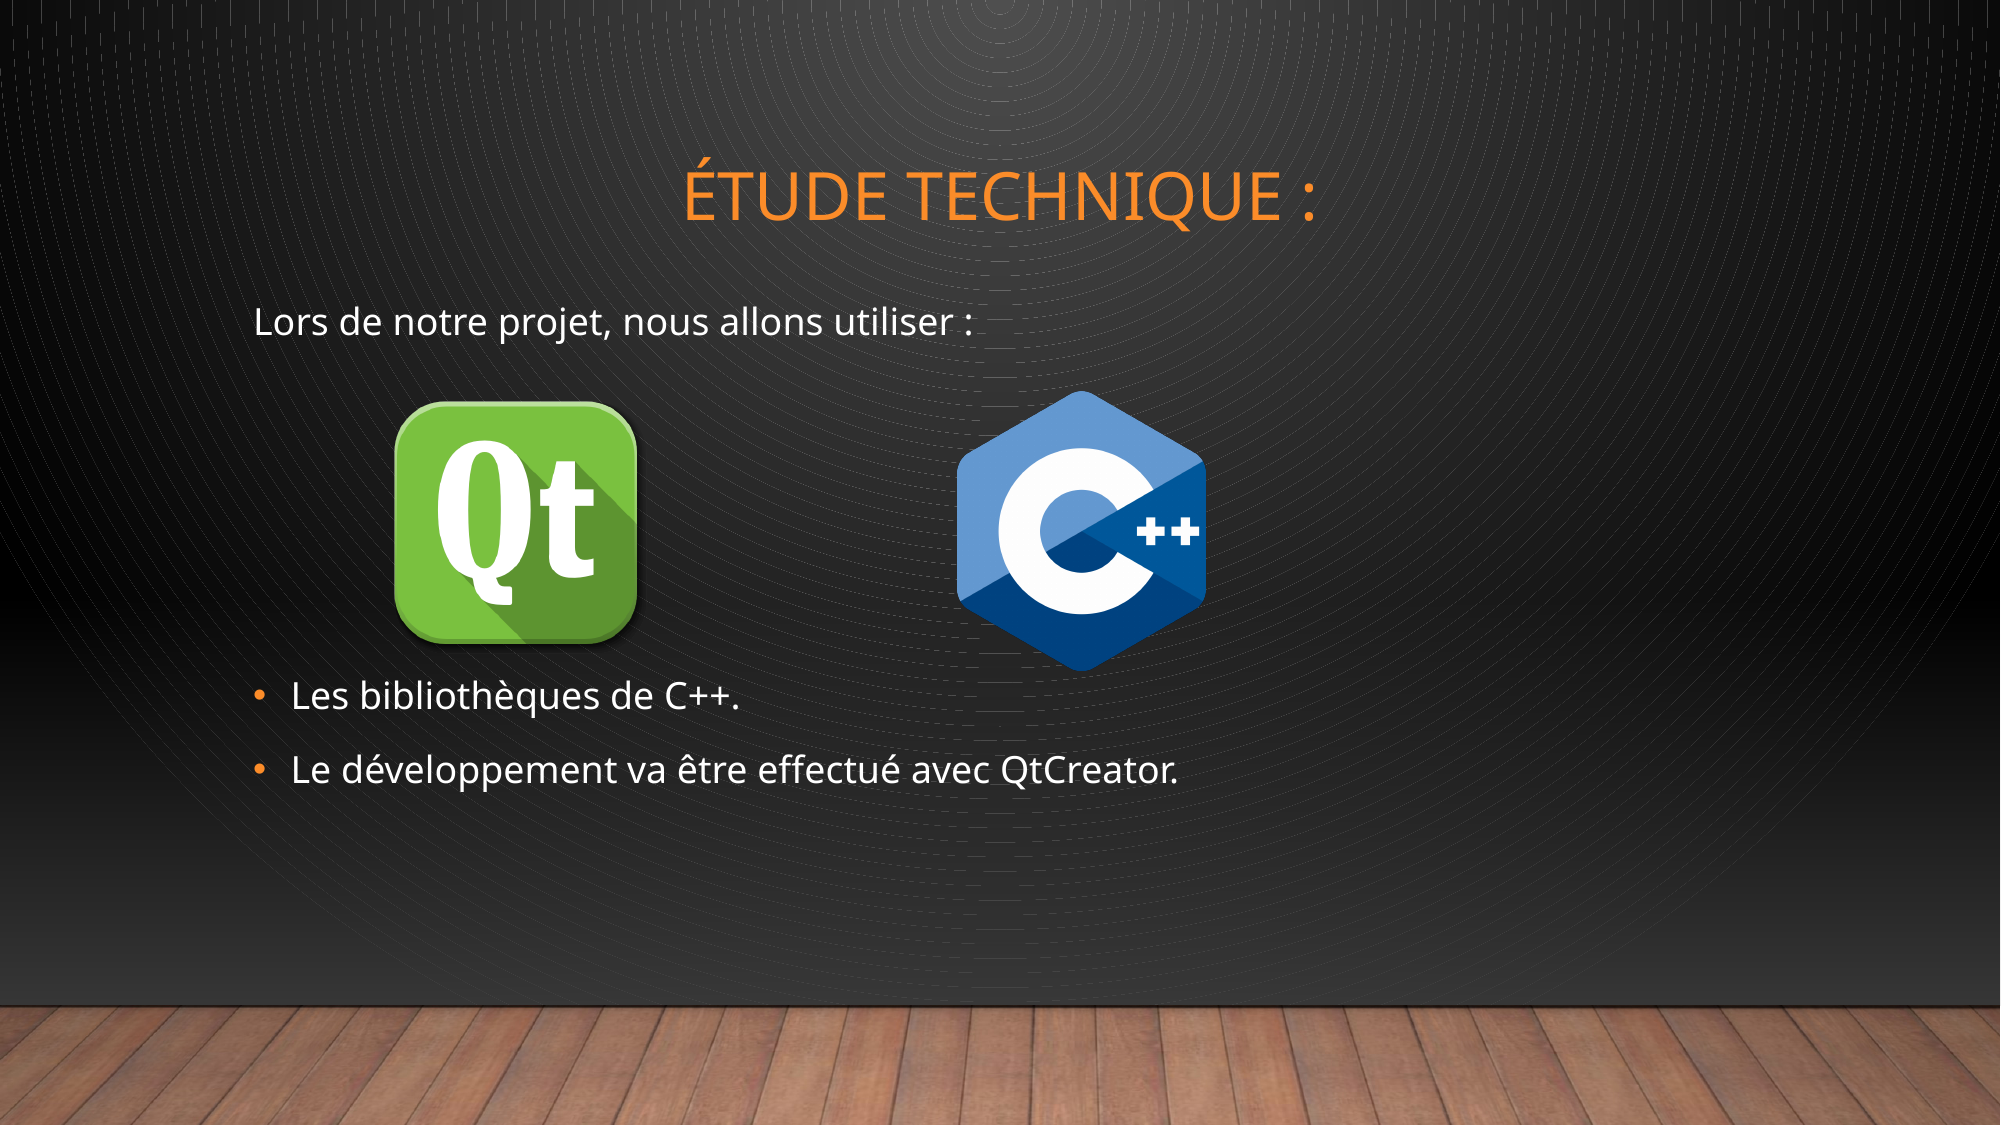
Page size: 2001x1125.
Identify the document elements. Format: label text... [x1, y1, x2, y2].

picture [957, 391, 1206, 671]
picture [384, 391, 647, 655]
list Lors de notre projet, nous allons utiliser : Les bibliothèques de C++. Le développement va être effectué avec QtCreator. [238, 280, 1763, 897]
title Étude technique : [238, 131, 1763, 267]
picture [0, 1005, 2000, 1125]
